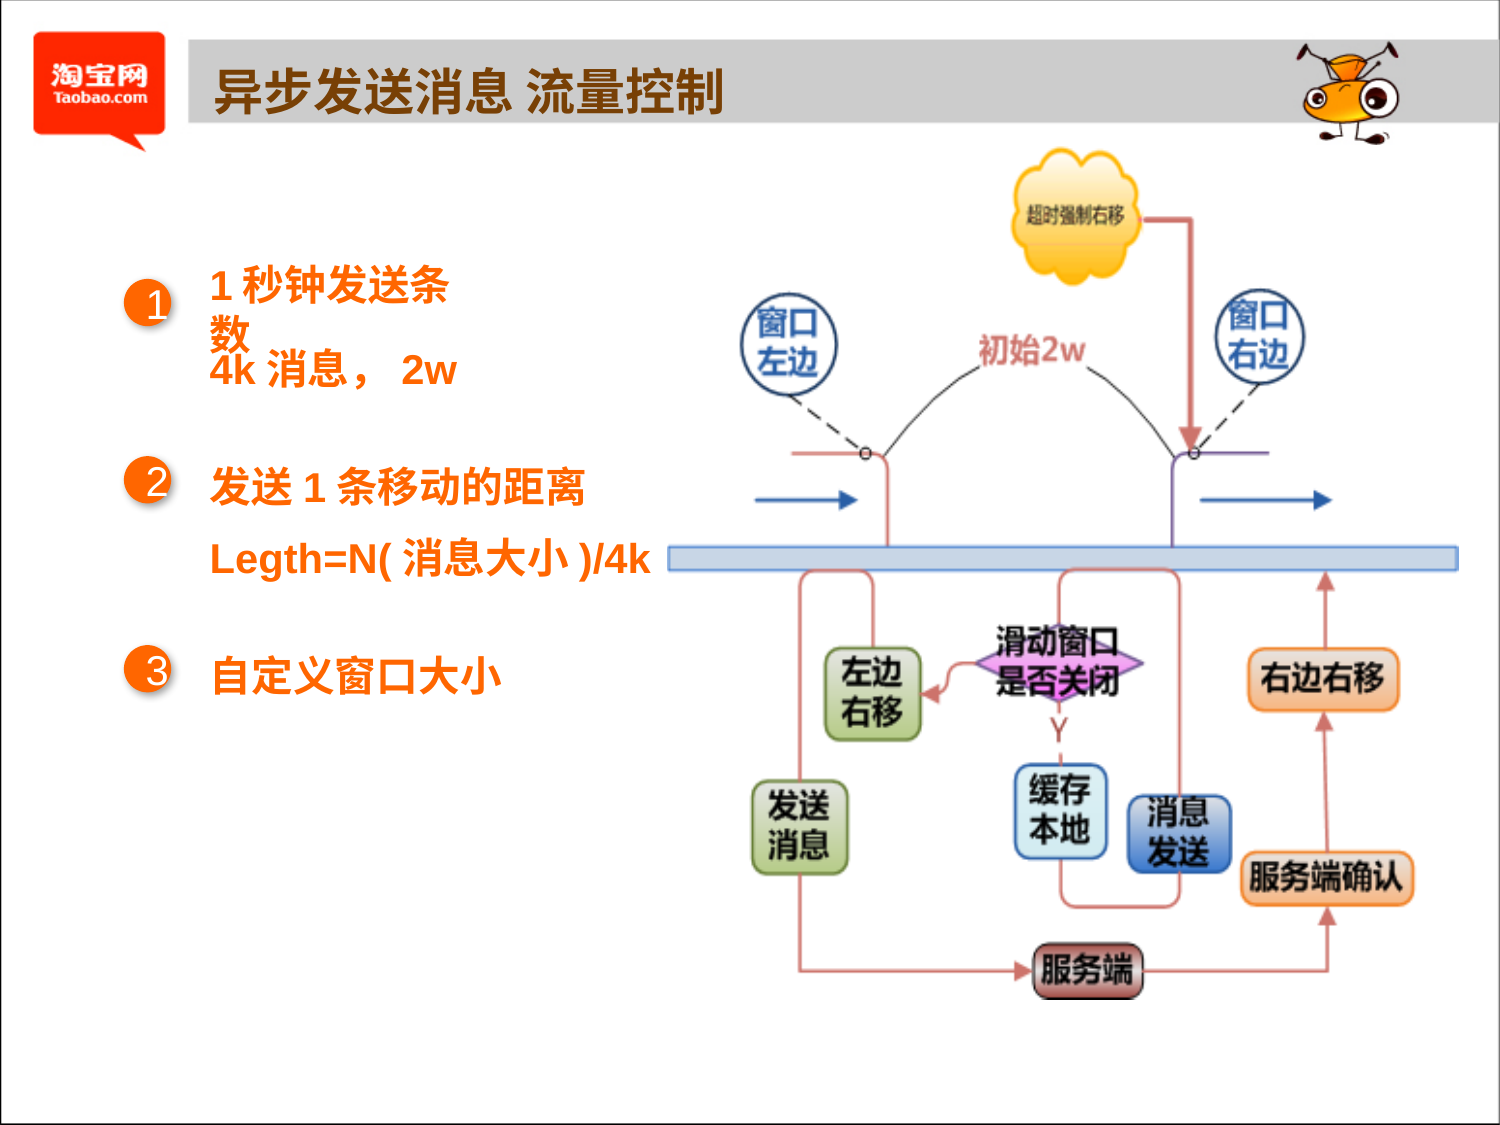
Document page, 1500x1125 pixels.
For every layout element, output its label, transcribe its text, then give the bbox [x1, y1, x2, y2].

title 异步发送消息 流量控制 [198, 54, 1424, 126]
picture [0, 0, 1500, 1125]
text_box Legth=N(消息大小)/4k [193, 525, 662, 588]
text_box 2 [121, 454, 174, 506]
text_box 发送1条移动的距离 [193, 454, 662, 517]
text_box 自定义窗口大小 [193, 643, 575, 706]
text_box 3 [121, 643, 174, 695]
text_box 1秒钟发送条数 [193, 277, 504, 336]
text_box 4k消息，2w [193, 336, 504, 399]
list [100, 255, 662, 943]
text_box 1 [121, 276, 174, 329]
